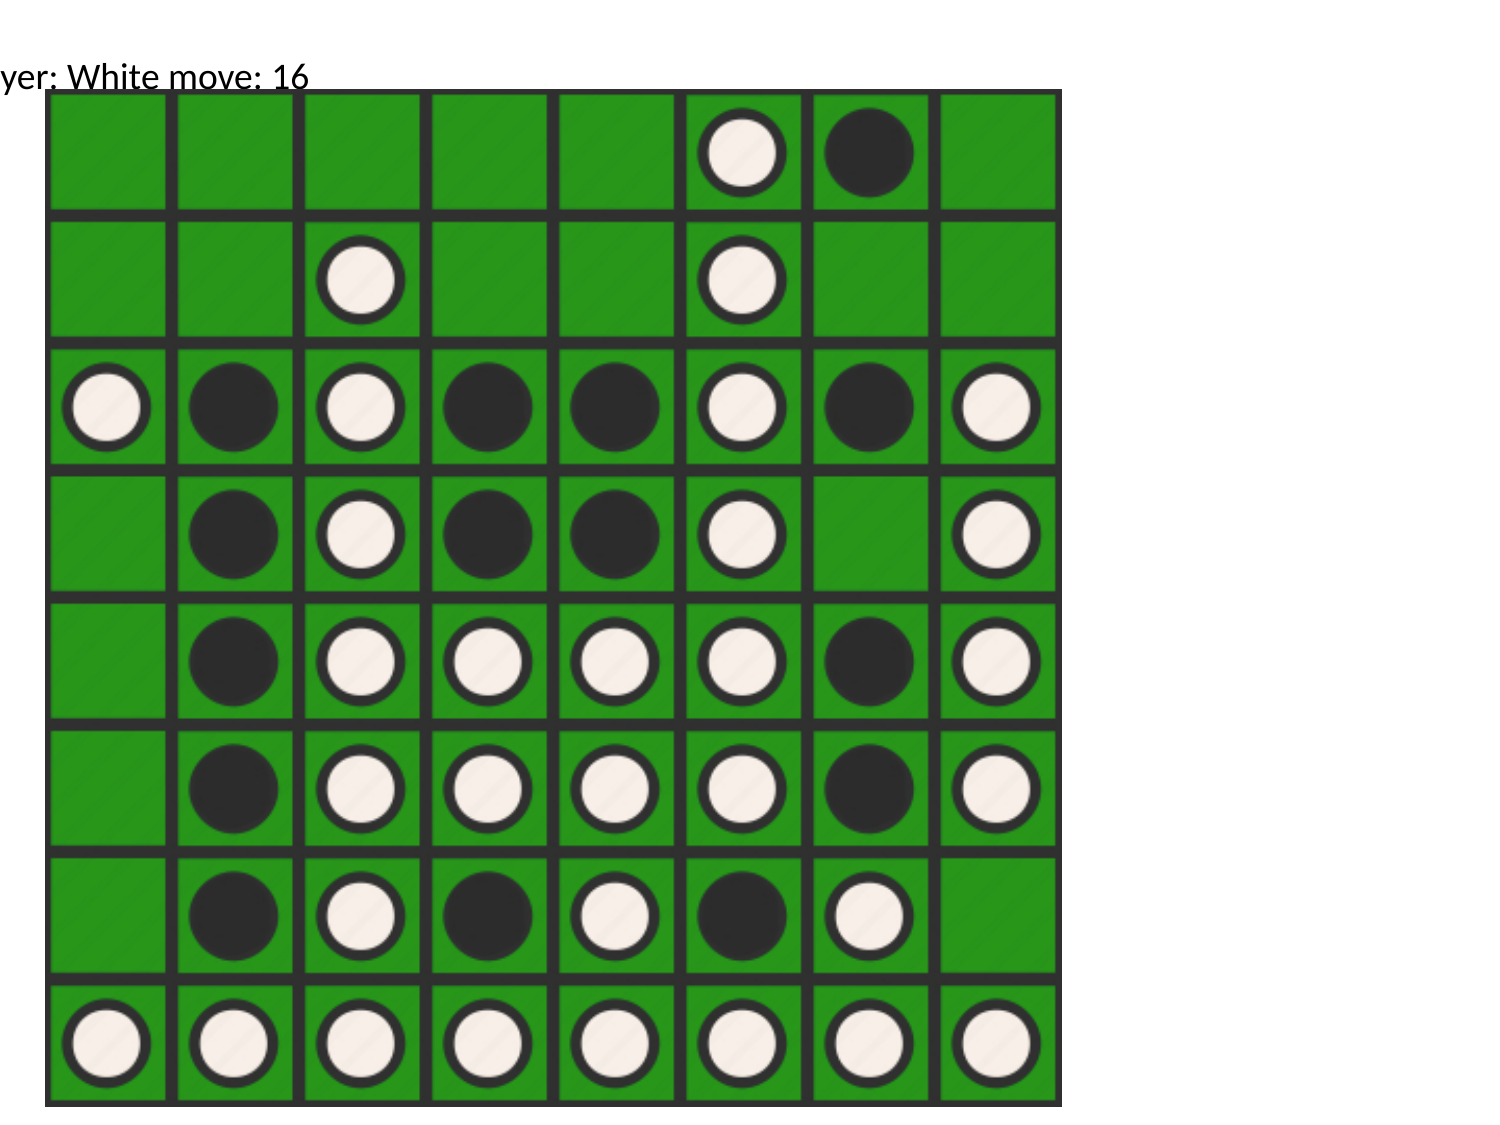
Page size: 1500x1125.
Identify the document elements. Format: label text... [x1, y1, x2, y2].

text_box turn: 42 player: White move: 16 [0, 44, 325, 105]
picture [44, 89, 1062, 1107]
